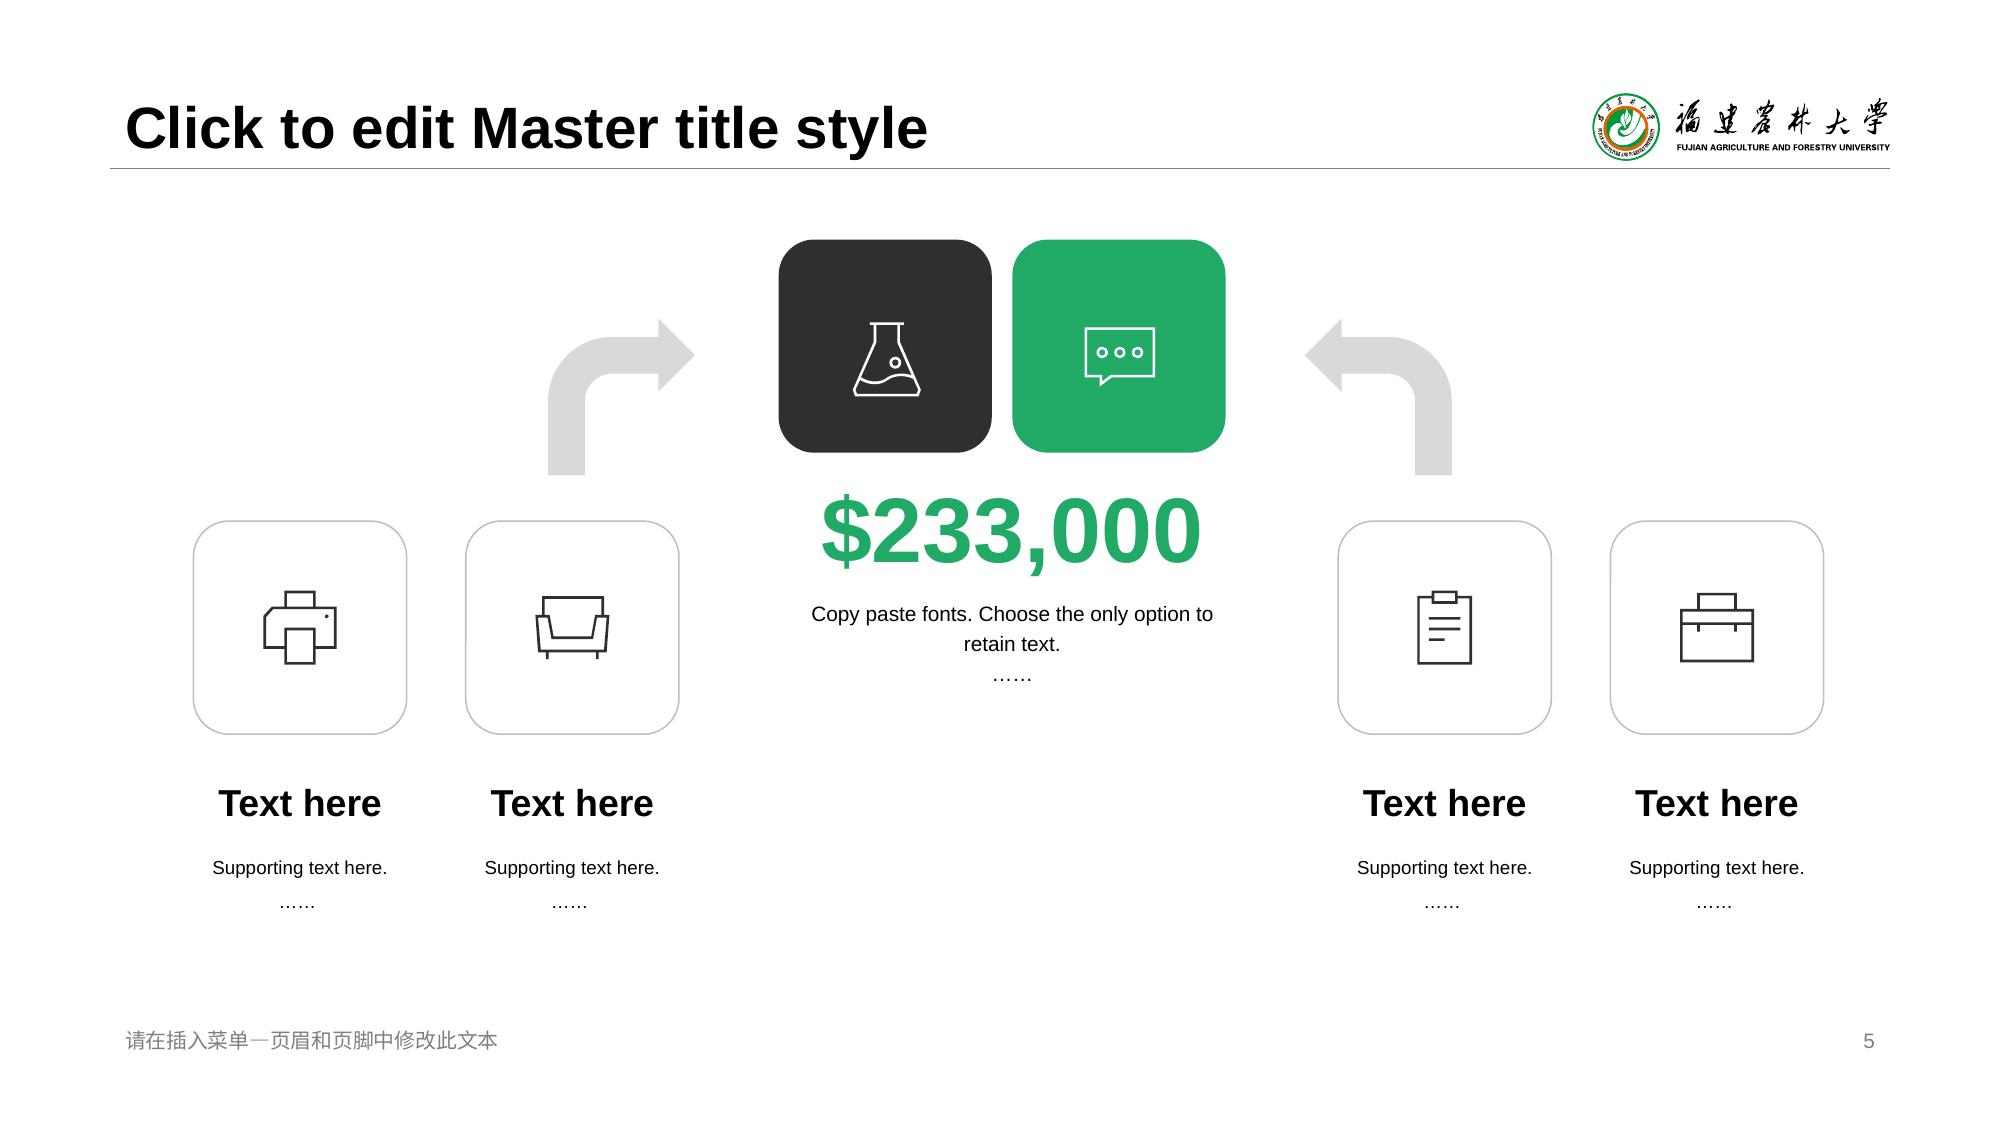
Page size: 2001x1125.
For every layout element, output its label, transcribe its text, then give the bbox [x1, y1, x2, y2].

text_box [184, 239, 1833, 921]
title Click to edit Master title style [109, 0, 1890, 169]
slide_number 5 [1412, 1023, 1890, 1058]
footer 请在插入菜单—页眉和页脚中修改此文本 [109, 1023, 790, 1058]
